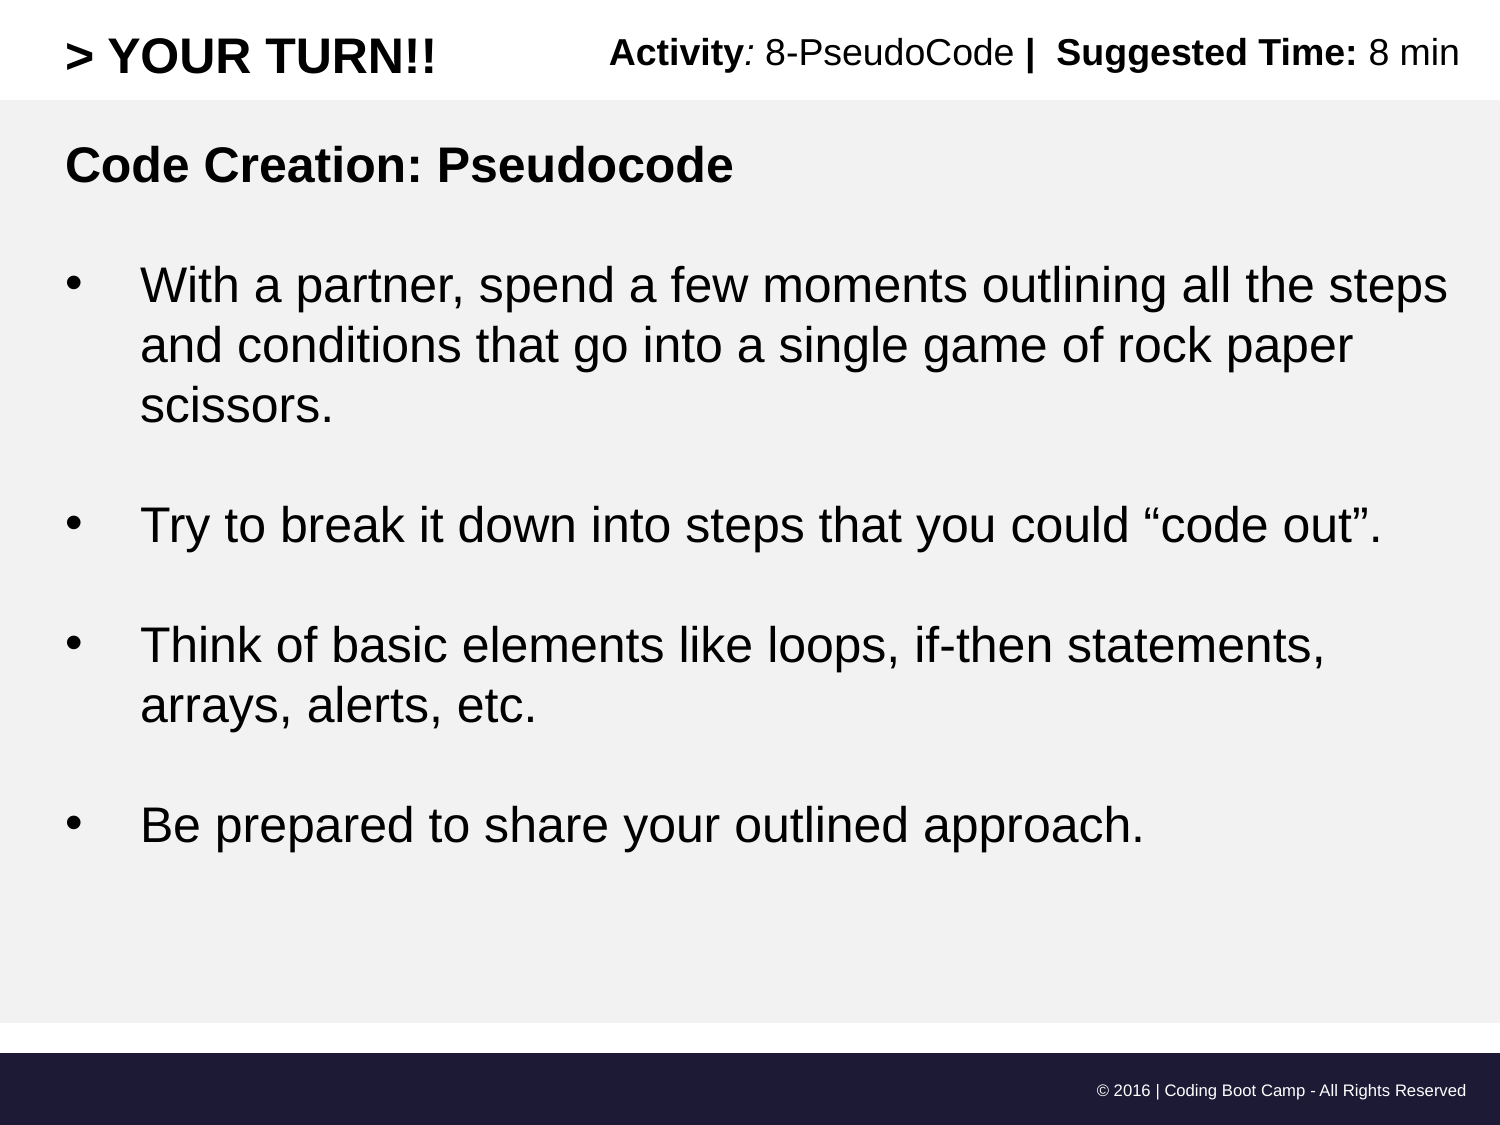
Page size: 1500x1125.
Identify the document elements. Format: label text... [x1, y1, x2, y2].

text_box Activity: 8-PseudoCode | Suggested Time: 8 min [525, 20, 1475, 81]
text_box Code Creation: Pseudocode With a partner, spend a few moments outlining all the steps and conditions that go into a single game of rock paper scissors. Try to break it down into steps that you could “code out”. Think of basic elements like loops, if-then statements, arrays, alerts, etc. Be prepared to share your outlined approach. [49, 124, 1475, 868]
text_box [0, 99, 1500, 1023]
text_box > YOUR TURN!! [50, 16, 913, 92]
